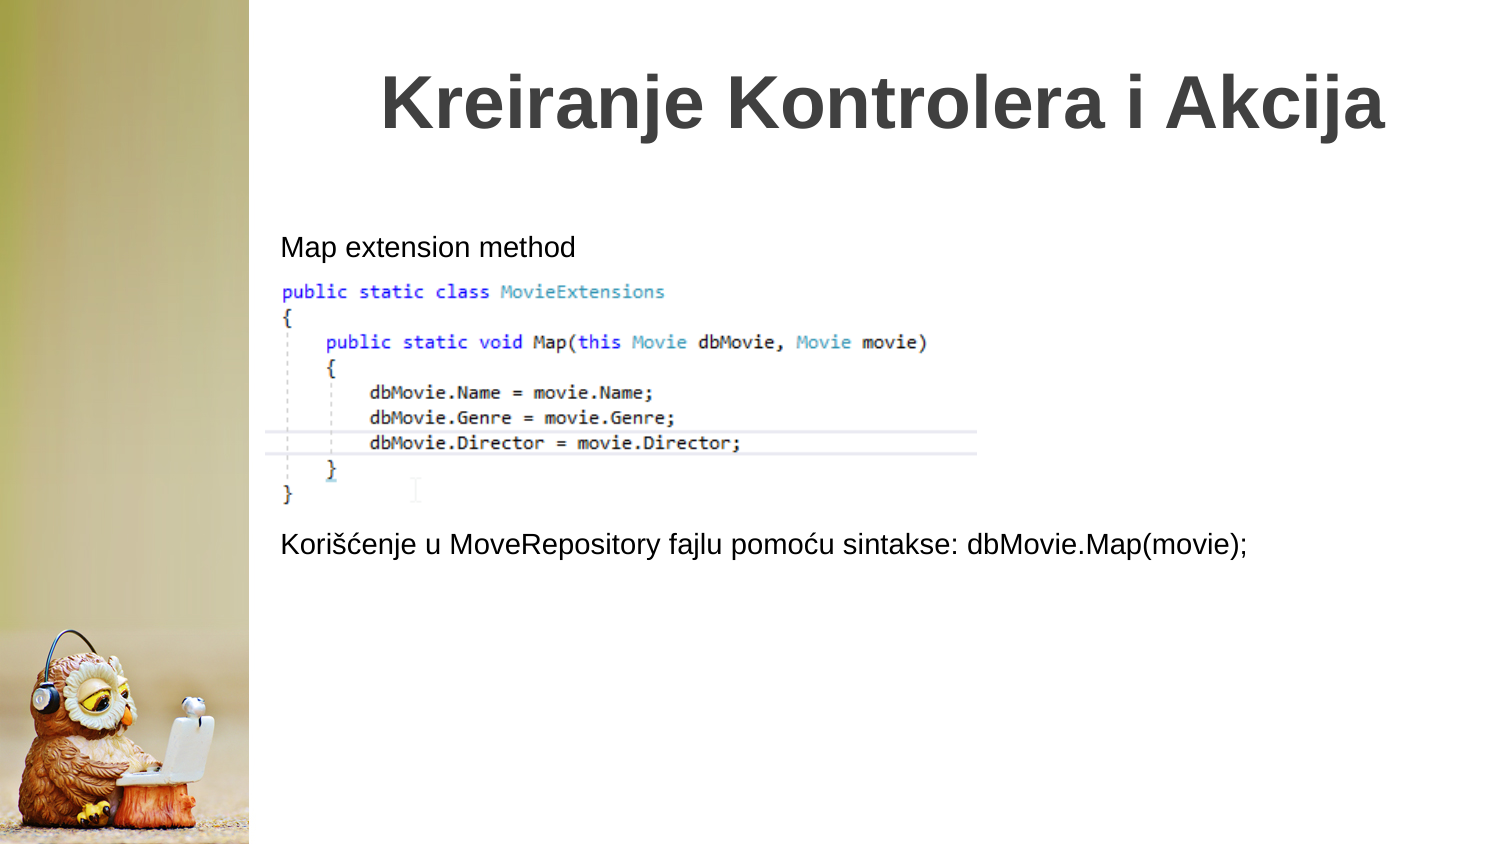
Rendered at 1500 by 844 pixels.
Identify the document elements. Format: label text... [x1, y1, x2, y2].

text_box Map extension method [265, 220, 1447, 271]
text_box Korišćenje u MoveRepository fajlu pomoću sintakse: dbMovie.Map(movie); [265, 517, 1447, 568]
picture [0, 0, 1500, 844]
title Kreiranje Kontrolera i Akcija [265, 0, 1500, 198]
